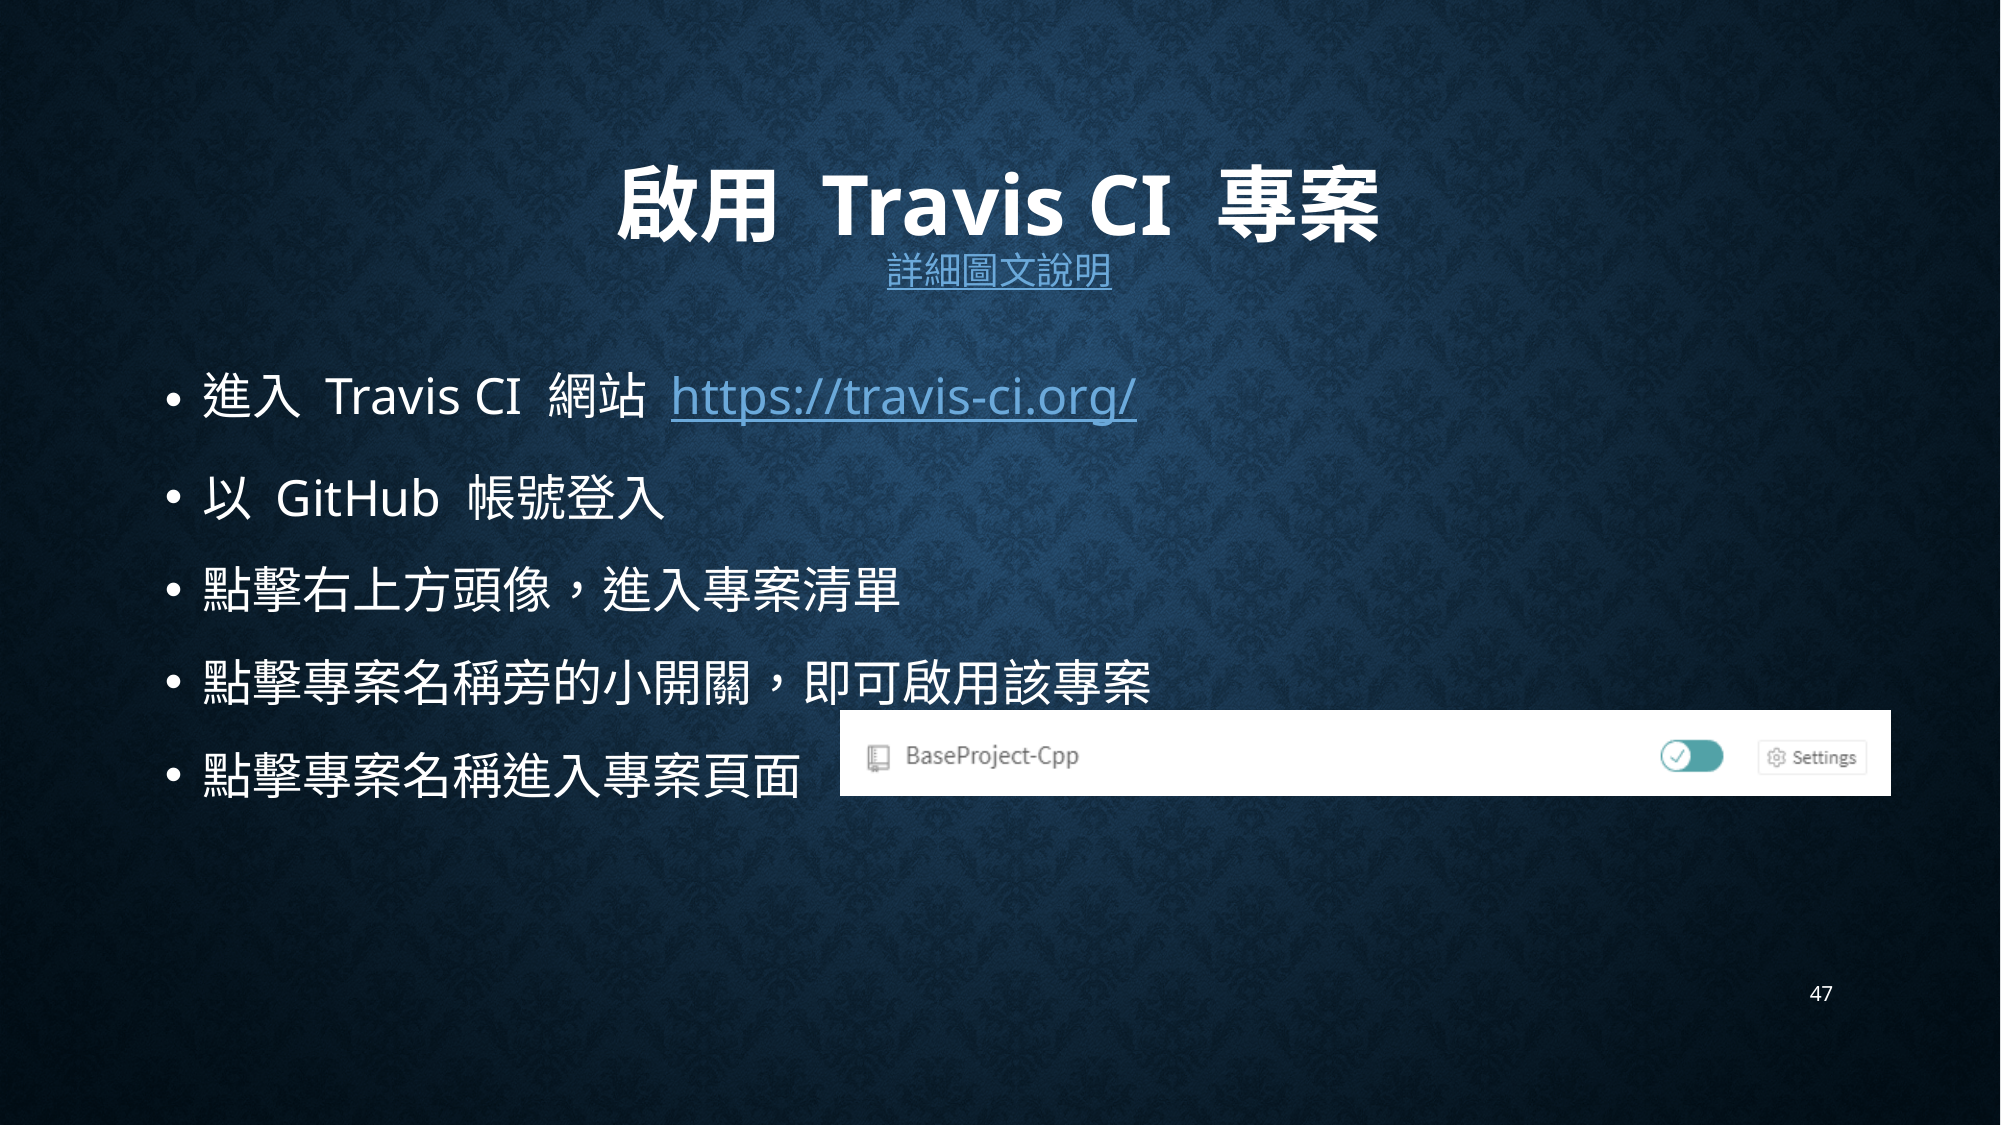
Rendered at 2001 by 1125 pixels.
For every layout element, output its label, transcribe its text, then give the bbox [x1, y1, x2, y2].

slide_number 47 [1724, 965, 1849, 1025]
picture [839, 710, 1891, 796]
text_box 詳細圖文說明 [852, 239, 1147, 309]
title 啟用 Travis CI 專案 [149, 99, 1849, 318]
list 進入 Travis CI 網站 https://travis-ci.org/ 以 GitHub 帳號登入 點擊右上方頭像，進入專案清單 點擊專案名稱旁的小開關，即可啟用該專案 點擊專案名稱進入專案頁面 [149, 343, 1849, 950]
